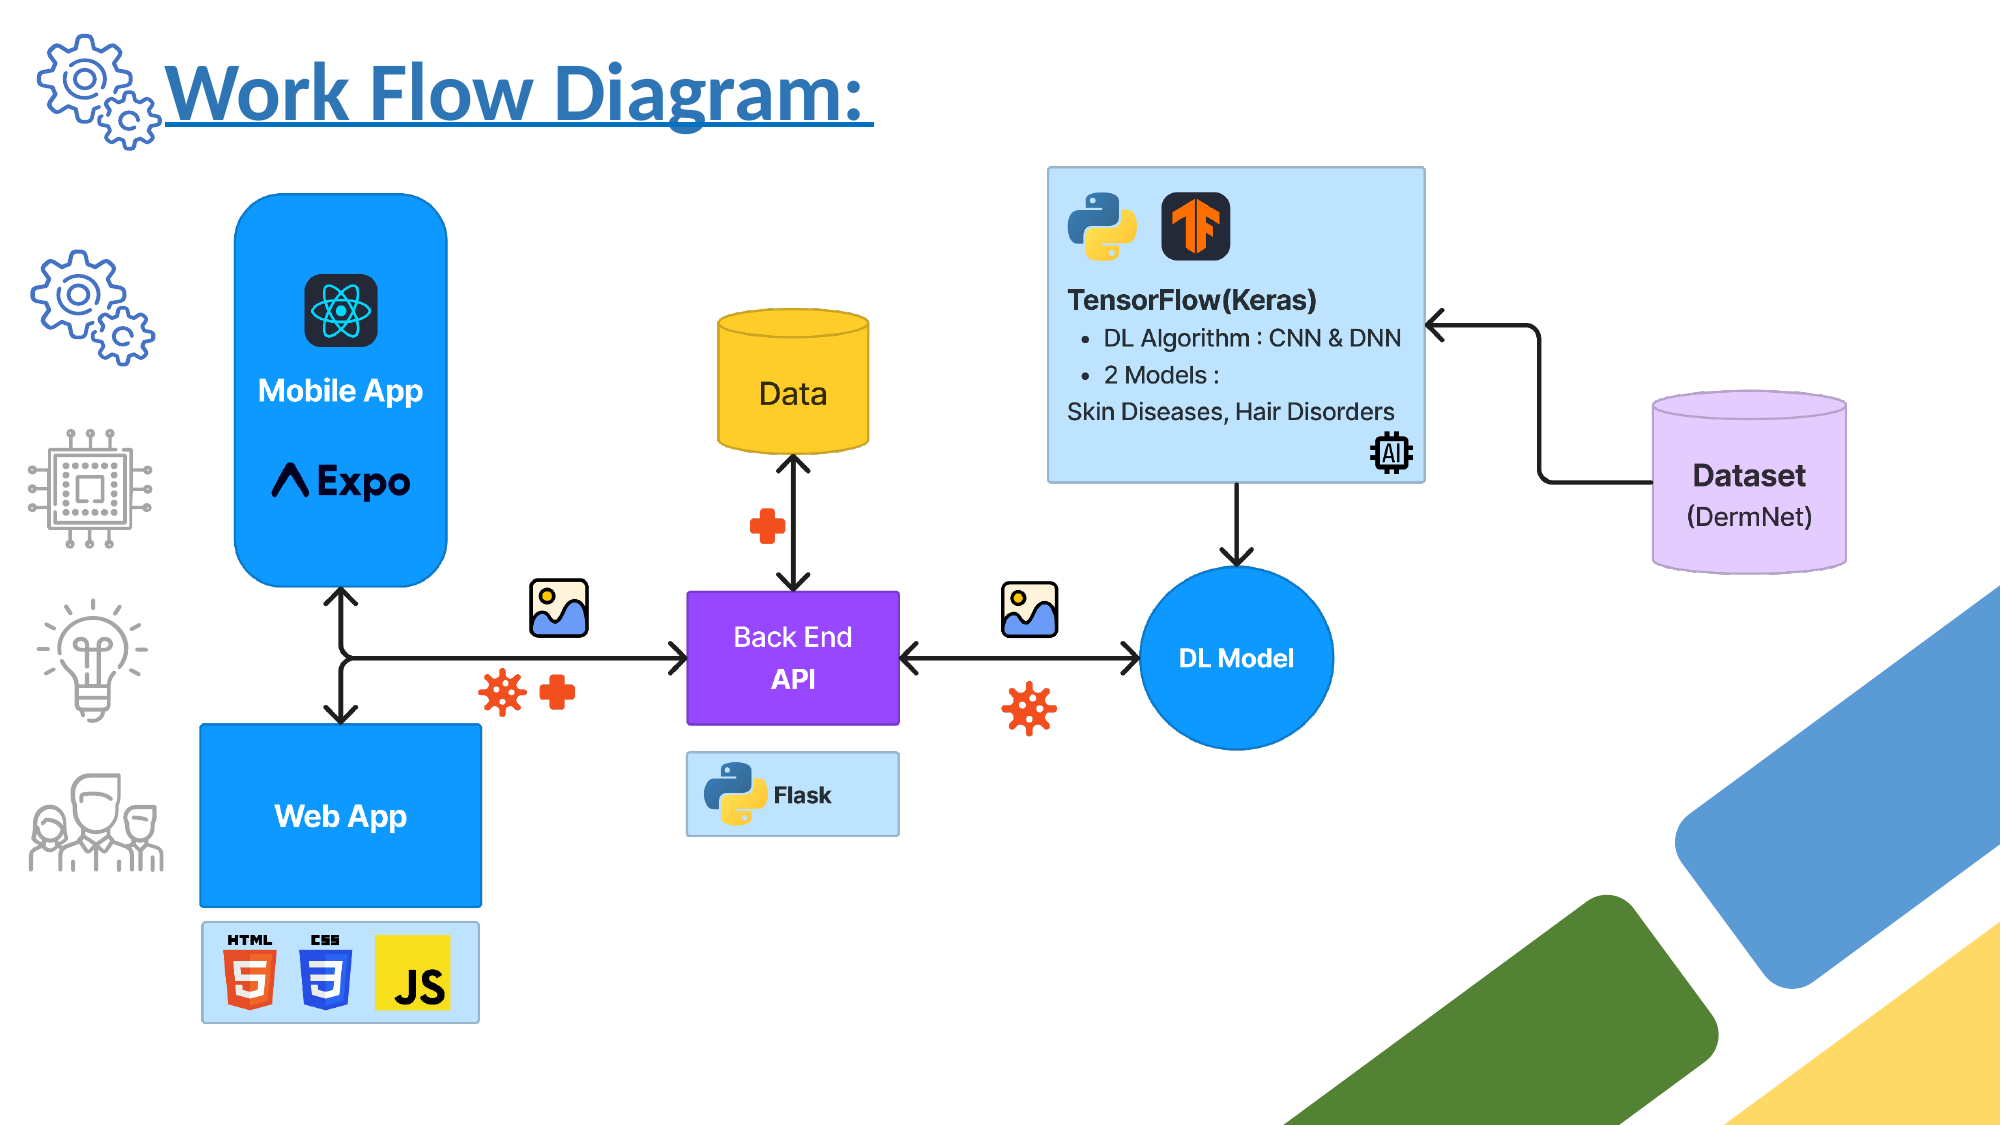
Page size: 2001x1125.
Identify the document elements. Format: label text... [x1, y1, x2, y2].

text_box [36, 33, 133, 124]
text_box [97, 114, 123, 148]
text_box [103, 93, 123, 117]
text_box [72, 67, 97, 91]
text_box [27, 249, 123, 876]
picture [123, 91, 1922, 1099]
text_box [118, 112, 123, 129]
text_box [68, 58, 107, 90]
text_box [62, 71, 99, 100]
text_box Work Flow Diagram: [149, 29, 1341, 91]
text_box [1075, 618, 2000, 1125]
